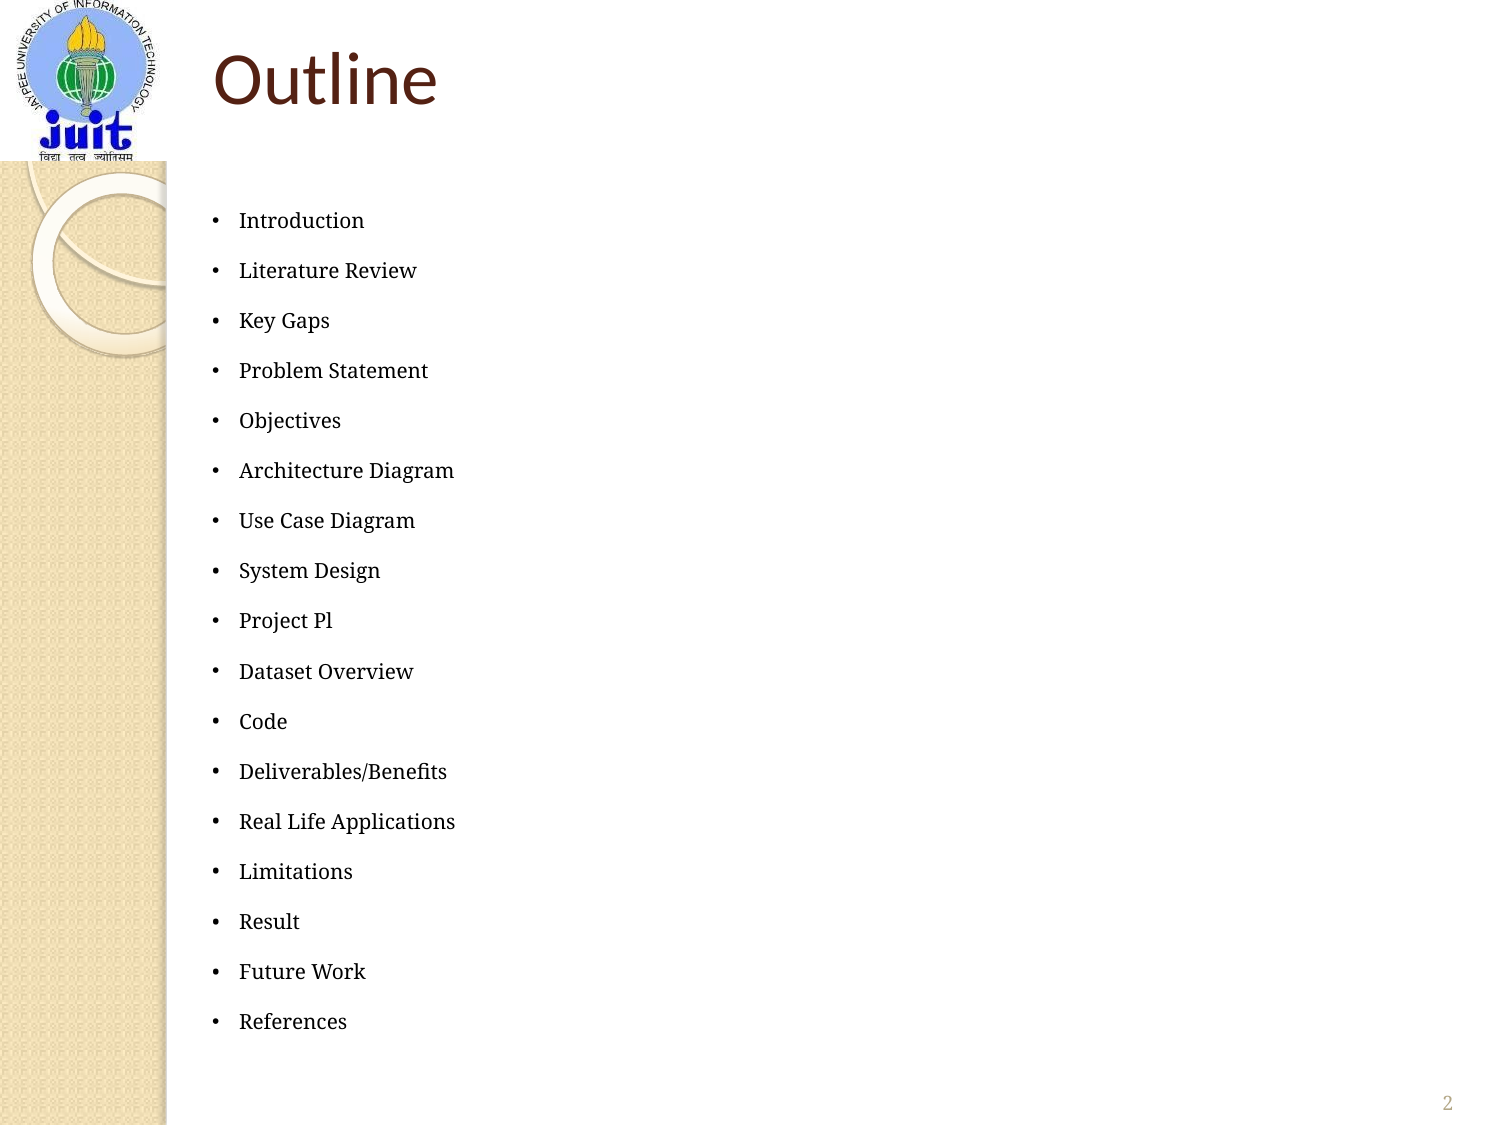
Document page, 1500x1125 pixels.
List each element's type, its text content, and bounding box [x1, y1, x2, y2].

text_box Introduction Literature Review Key Gaps Problem Statement Objectives Architecture Diagram Use Case Diagram System Design Project Pl Dataset Overview Code Deliverables/Benefits Real Life Applications Limitations Result Future Work References [199, 180, 701, 1034]
title Outline [211, 26, 441, 218]
picture [0, 0, 171, 1125]
text_box 2 [1436, 1089, 1459, 1118]
